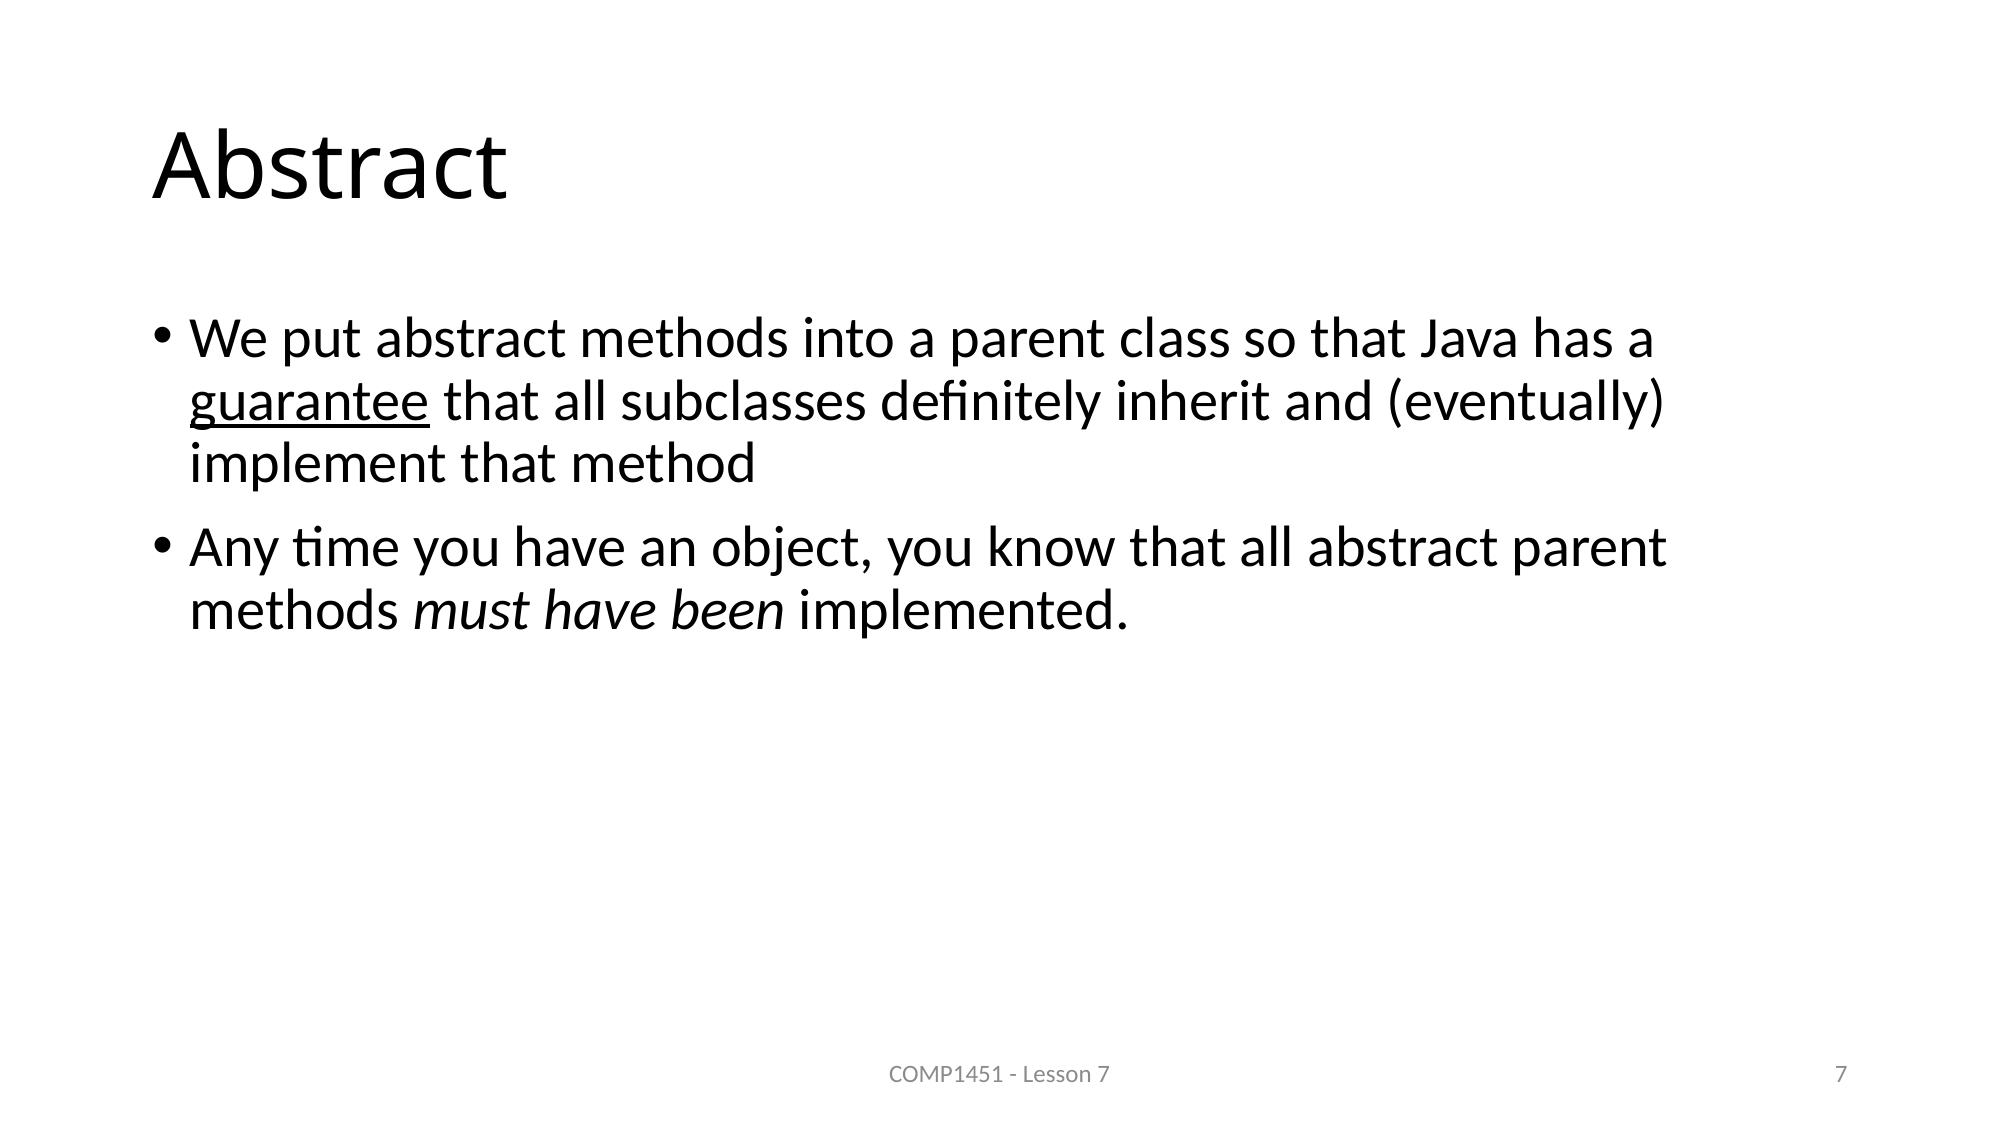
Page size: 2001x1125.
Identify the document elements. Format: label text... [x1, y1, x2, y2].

footer COMP1451 - Lesson 7 [662, 1042, 1338, 1103]
slide_number 7 [1412, 1042, 1863, 1103]
title Abstract [137, 59, 1863, 278]
list We put abstract methods into a parent class so that Java has a guarantee that all subclasses definitely inherit and (eventually) implement that method Any time you have an object, you know that all abstract parent methods must have been implemented. [137, 299, 1863, 1014]
